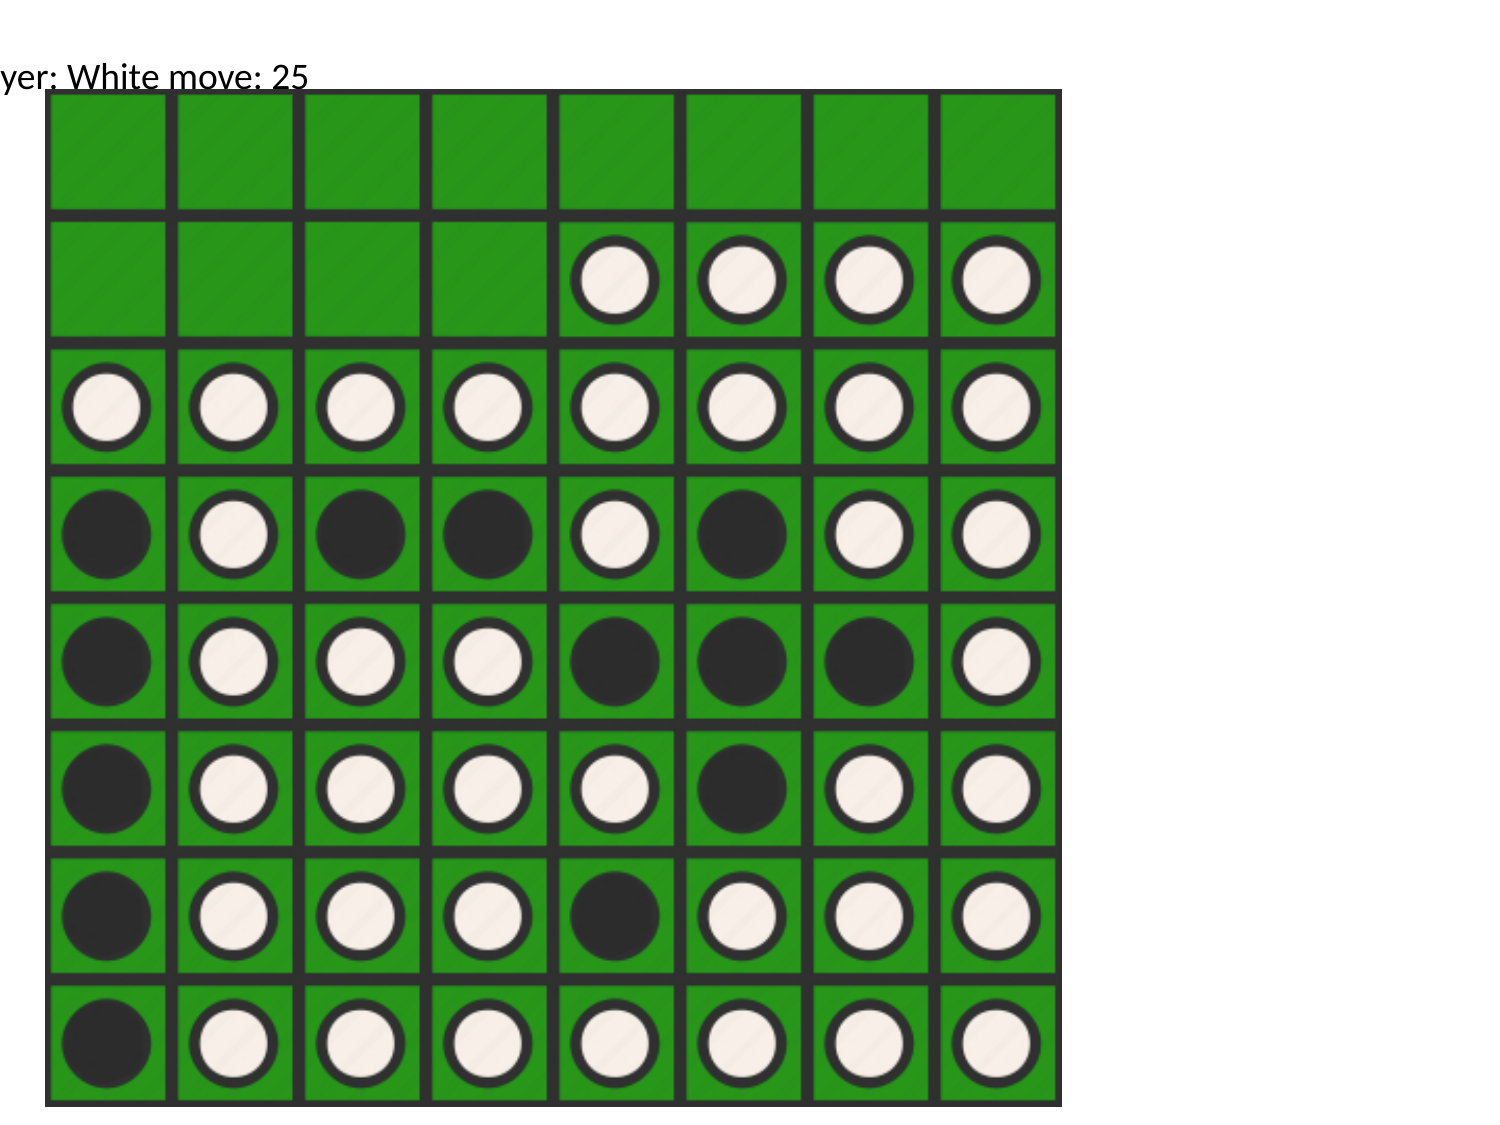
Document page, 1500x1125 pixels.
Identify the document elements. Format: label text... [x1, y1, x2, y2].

text_box turn: 48 player: White move: 25 [0, 44, 325, 105]
picture [44, 89, 1062, 1107]
